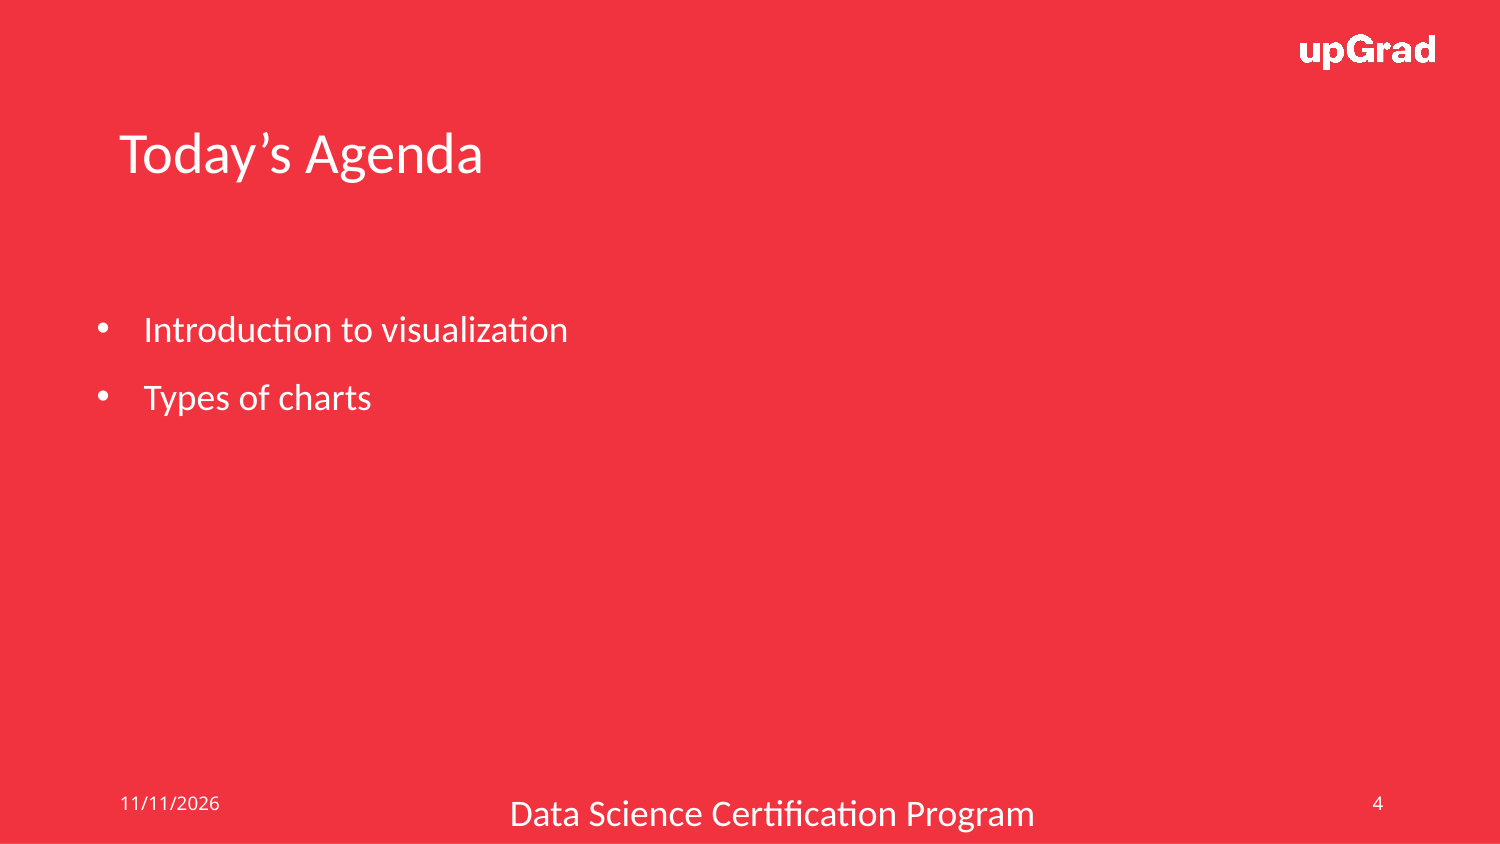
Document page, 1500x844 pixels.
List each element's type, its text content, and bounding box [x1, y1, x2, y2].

text_box Today’s Agenda [104, 107, 832, 193]
slide_number 4 [1091, 782, 1399, 827]
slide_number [104, 782, 443, 827]
footer Data Science Certification Program [495, 781, 1091, 827]
picture [1300, 34, 1435, 70]
text_box Introduction to visualization Types of charts [81, 275, 1418, 470]
